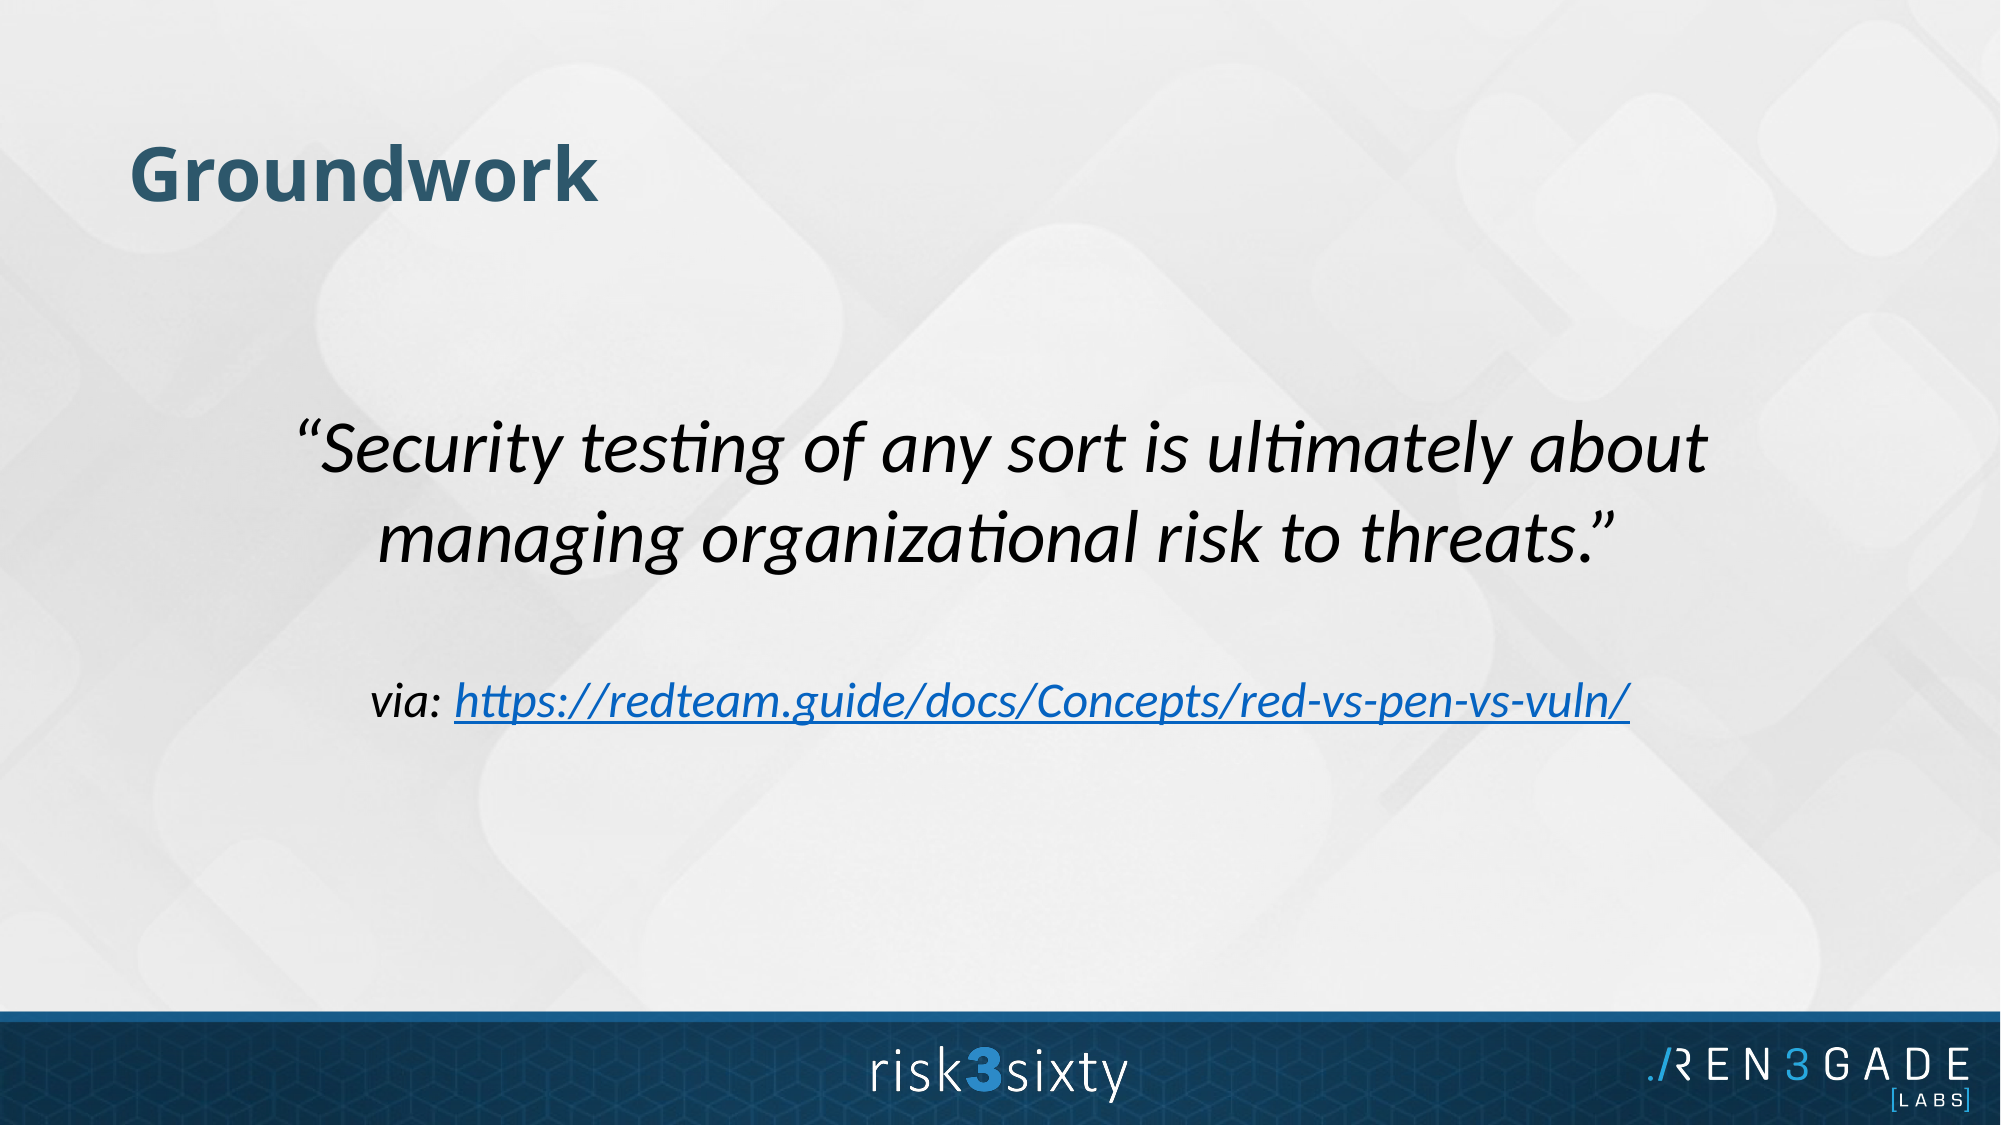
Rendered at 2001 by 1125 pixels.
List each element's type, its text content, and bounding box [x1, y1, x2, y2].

text_box Groundwork [114, 119, 1796, 224]
text_box “Security testing of any sort is ultimately about managing organizational risk to threats.” via: https://redteam.guide/docs/Concepts/red-vs-pen-vs-vuln/ [134, 390, 1866, 735]
picture [0, 0, 2001, 1125]
